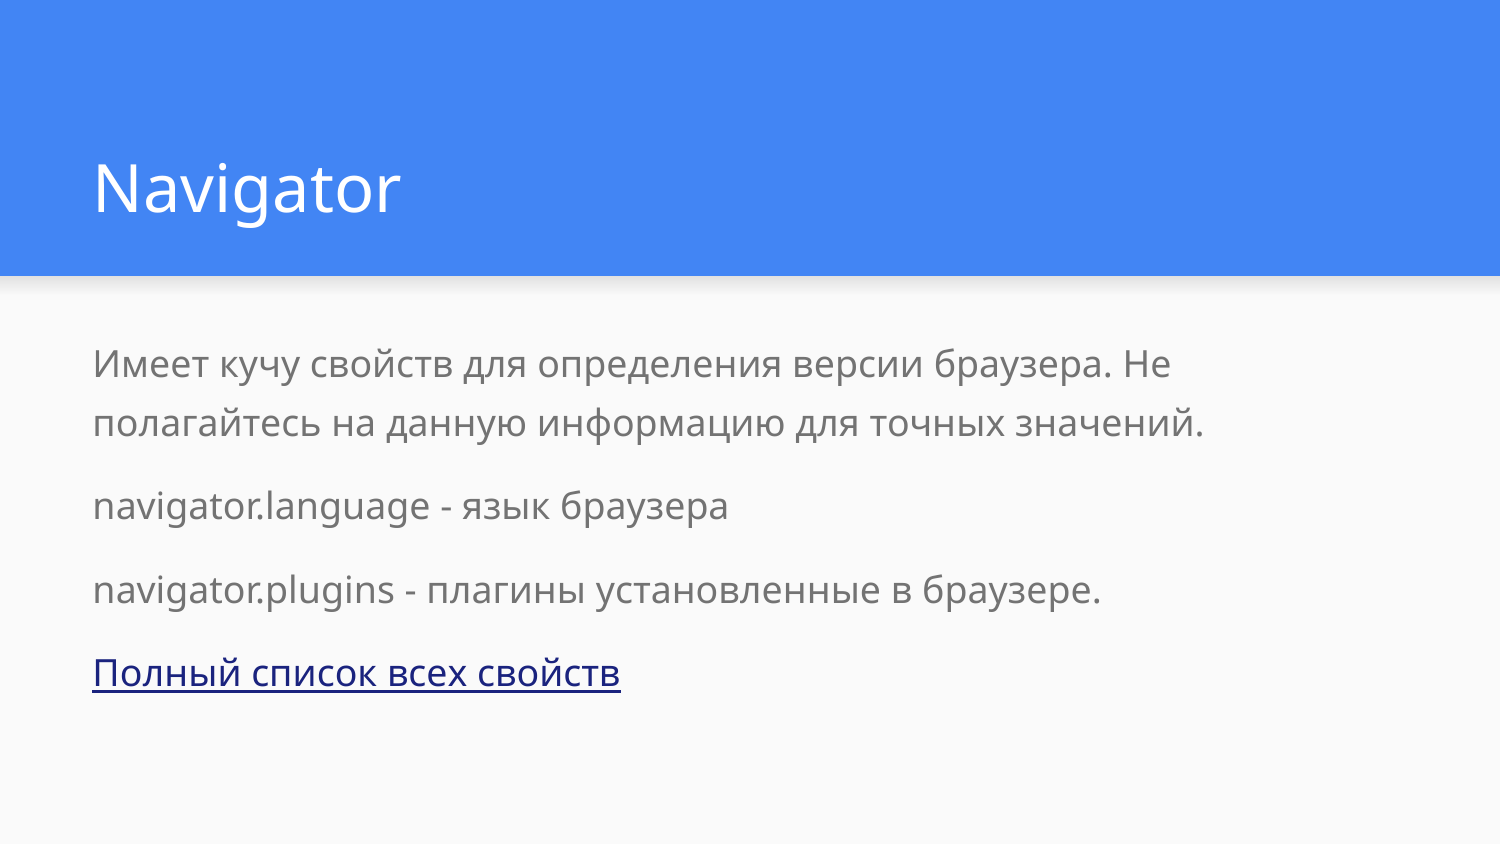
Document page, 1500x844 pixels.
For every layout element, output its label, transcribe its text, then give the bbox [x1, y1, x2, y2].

title Navigator [77, 121, 1427, 248]
list Имеет кучу свойств для определения версии браузера. Не полагайтесь на данную информацию для точных значений. navigator.language - язык браузера navigator.plugins - плагины установленные в браузере. Полный список всех свойств [77, 314, 1427, 760]
